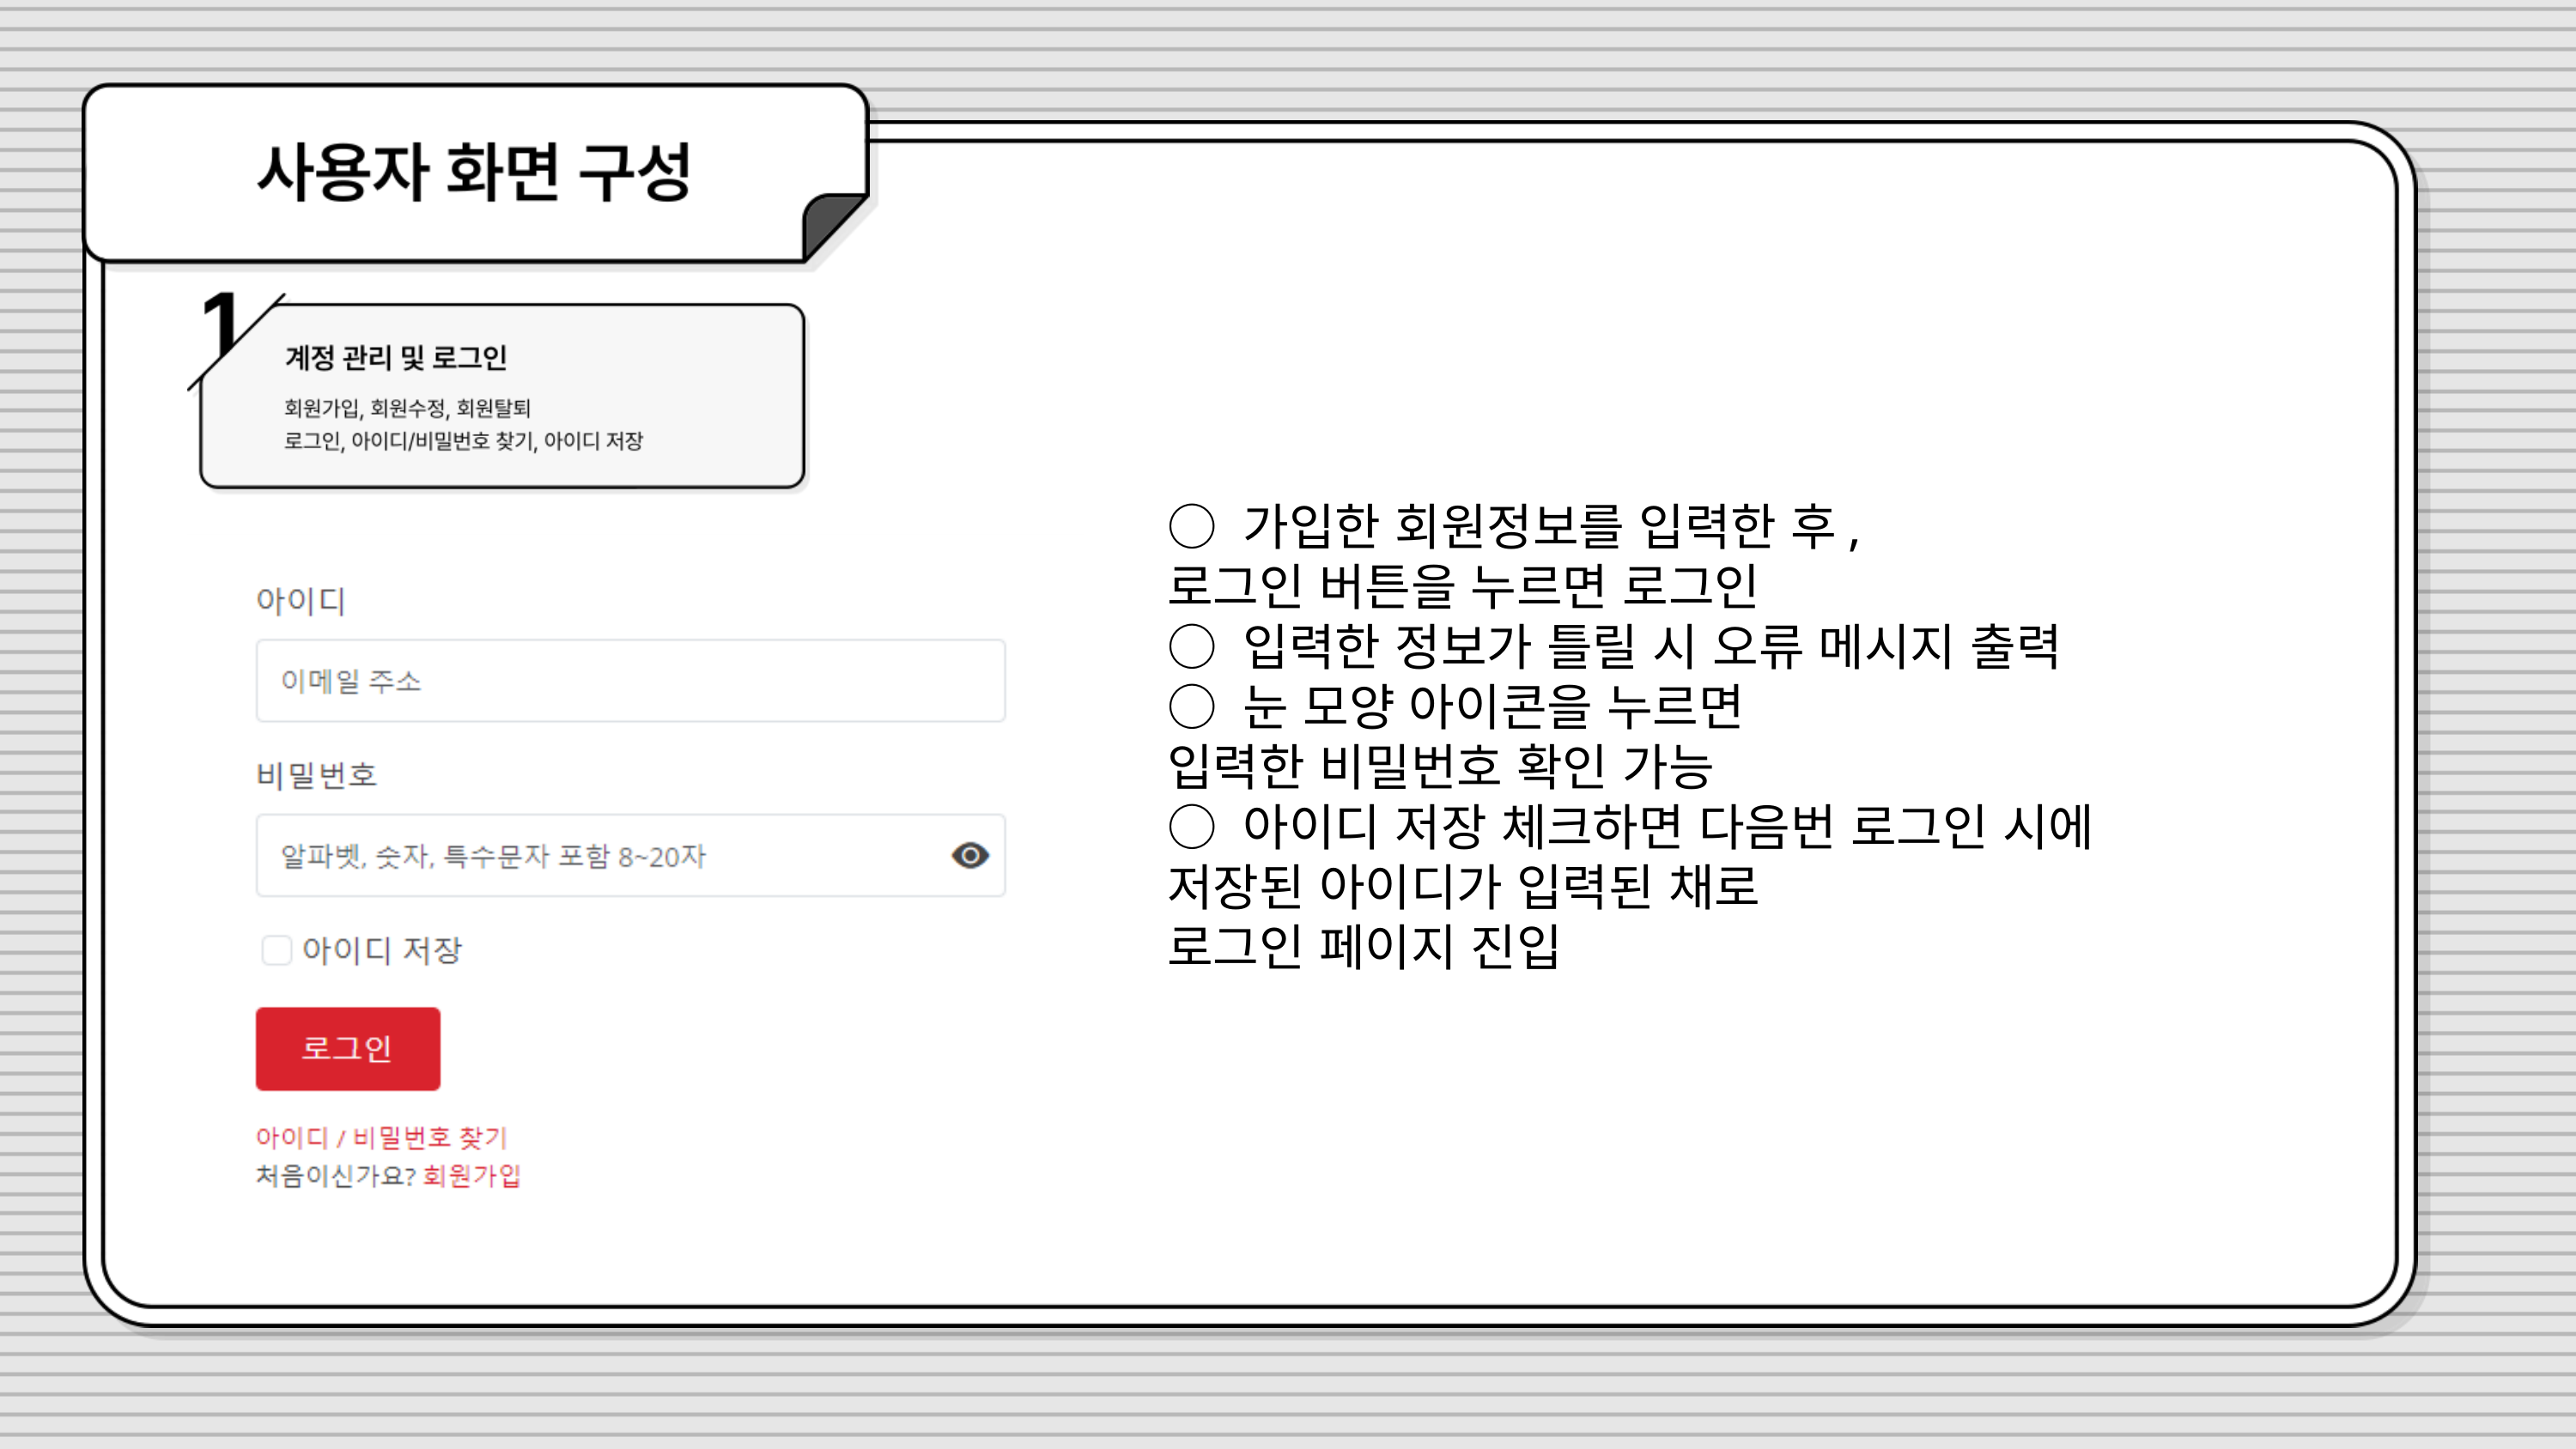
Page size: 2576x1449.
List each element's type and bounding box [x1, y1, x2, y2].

text_box [82, 120, 2418, 1328]
text_box [177, 270, 805, 490]
text_box [82, 82, 871, 264]
text_box [0, 0, 2576, 1449]
picture [187, 532, 1084, 1249]
